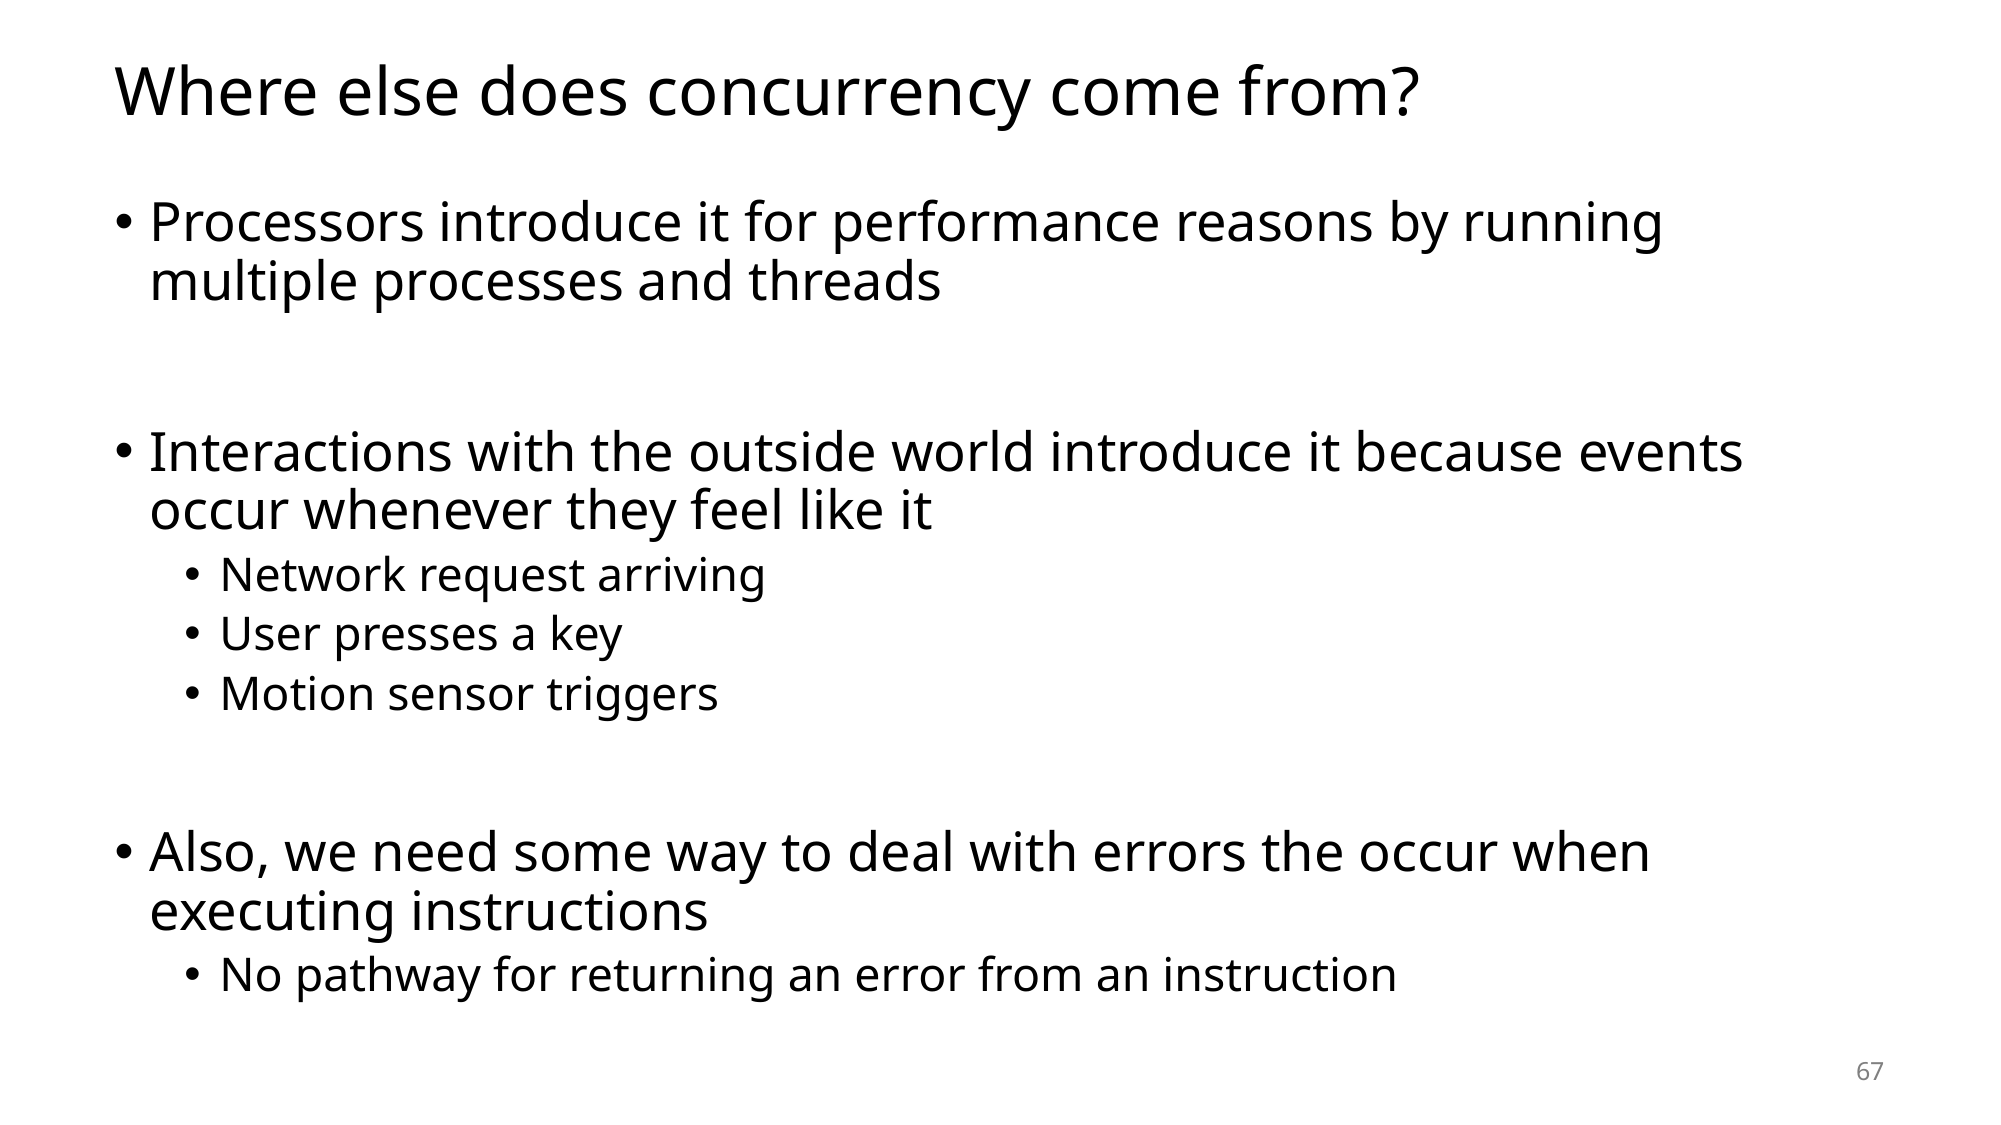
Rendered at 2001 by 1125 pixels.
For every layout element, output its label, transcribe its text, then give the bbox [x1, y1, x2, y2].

list Processors introduce it for performance reasons by running multiple processes and threads Interactions with the outside world introduce it because events occur whenever they feel like it Network request arriving User presses a key Motion sensor triggers Also, we need some way to deal with errors the occur when executing instructions No pathway for returning an error from an instruction [99, 187, 1900, 1013]
title Where else does concurrency come from? [99, 37, 1900, 150]
slide_number 67 [1749, 1042, 1900, 1103]
